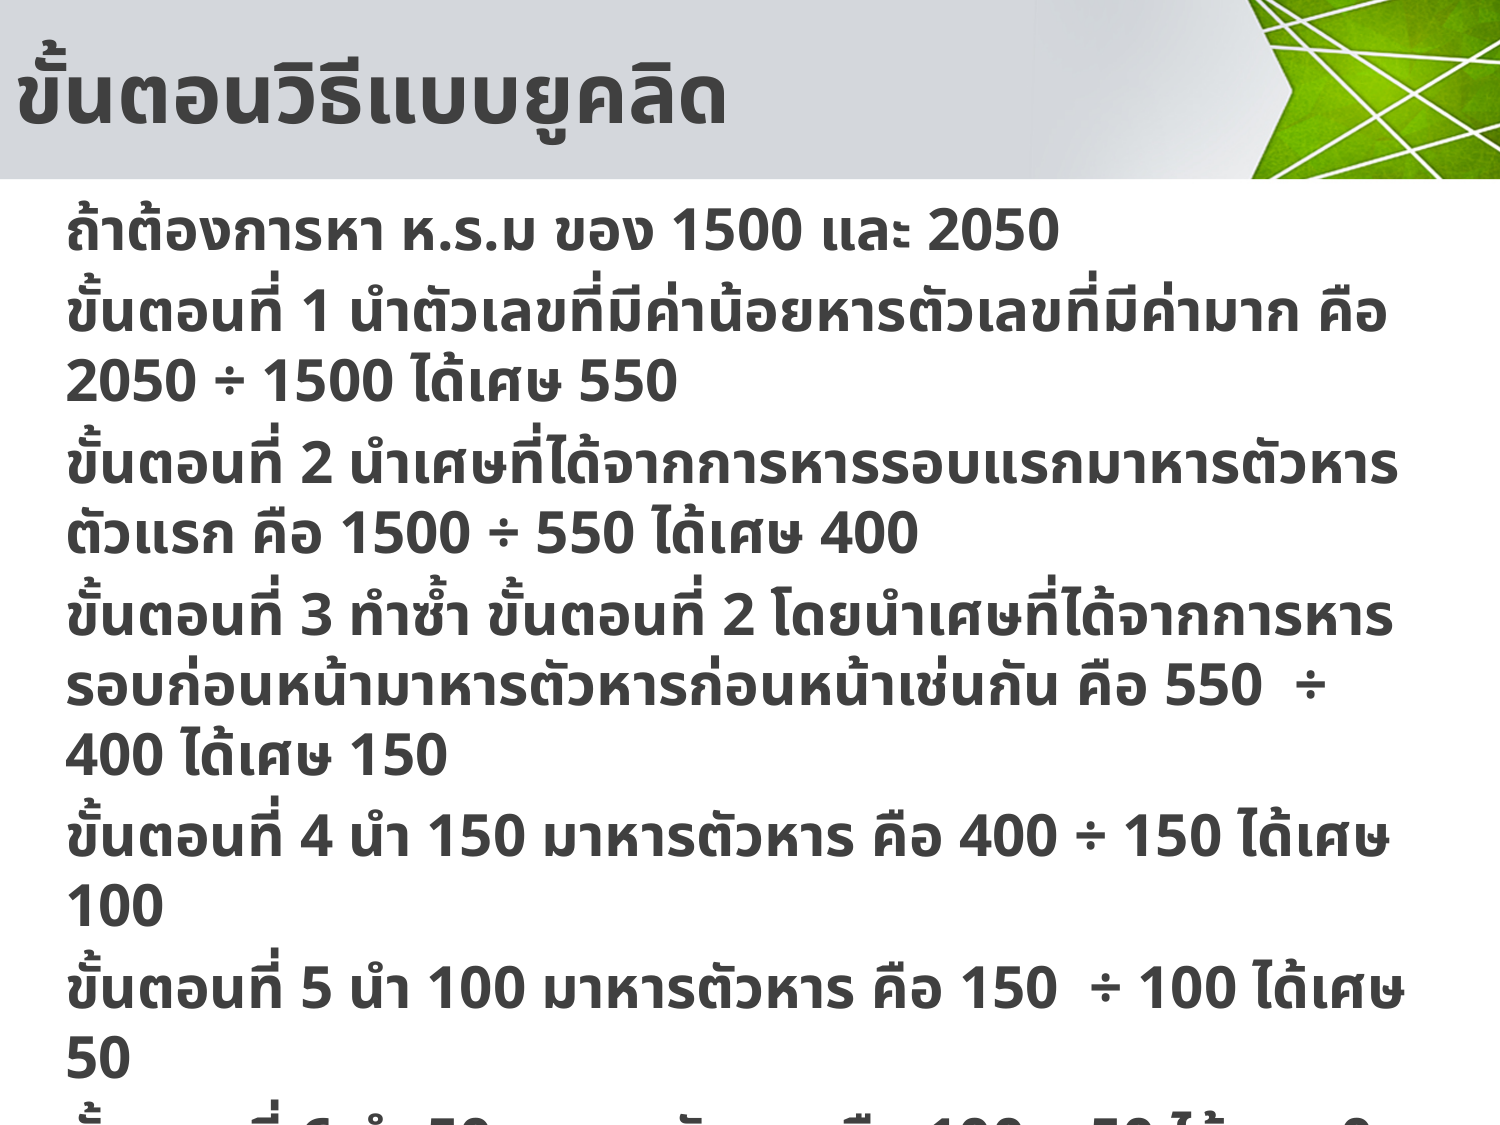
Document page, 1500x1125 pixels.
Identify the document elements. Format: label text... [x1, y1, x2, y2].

picture [0, 179, 1500, 1125]
title ขั้นตอนวิธีแบบยูคลิด [0, 2, 1500, 179]
list ถ้าต้องการหา ห.ร.ม ของ 1500 และ 2050 ขั้นตอนที่ 1 นำตัวเลขที่มีค่าน้อยหารตัวเลขที่มีค่ามาก คือ 2050 ÷ 1500 ได้เศษ 550 ขั้นตอนที่ 2 นำเศษที่ได้จากการหารรอบแรกมาหารตัวหารตัวแรก คือ 1500 ÷ 550 ได้เศษ 400 ขั้นตอนที่ 3 ทำซ้ำ ขั้นตอนที่ 2 โดยนำเศษที่ได้จากการหารรอบก่อนหน้ามาหารตัวหารก่อนหน้าเช่นกัน คือ 550 ÷ 400 ได้เศษ 150 ขั้นตอนที่ 4 นำ 150 มาหารตัวหาร คือ 400 ÷ 150 ได้เศษ 100 ขั้นตอนที่ 5 นำ 100 มาหารตัวหาร คือ 150 ÷ 100 ได้เศษ 50 ขั้นตอนที่ 6 นำ 50 มาหารตัวหาร คือ 100 ÷ 50 ได้เศษ 0 เมื่อทำการหารไปเรื่อย ๆ จนได้เศษ = 0 หรือเรียกว่าหารลงตัวนั้นเอง ตัวหารสุดท้ายที่ได้ คือคำตอบของ ห.ร.ม ซึ่งในที่นี้ตัวสุดท้าย คือ 50 [0, 184, 1471, 1106]
